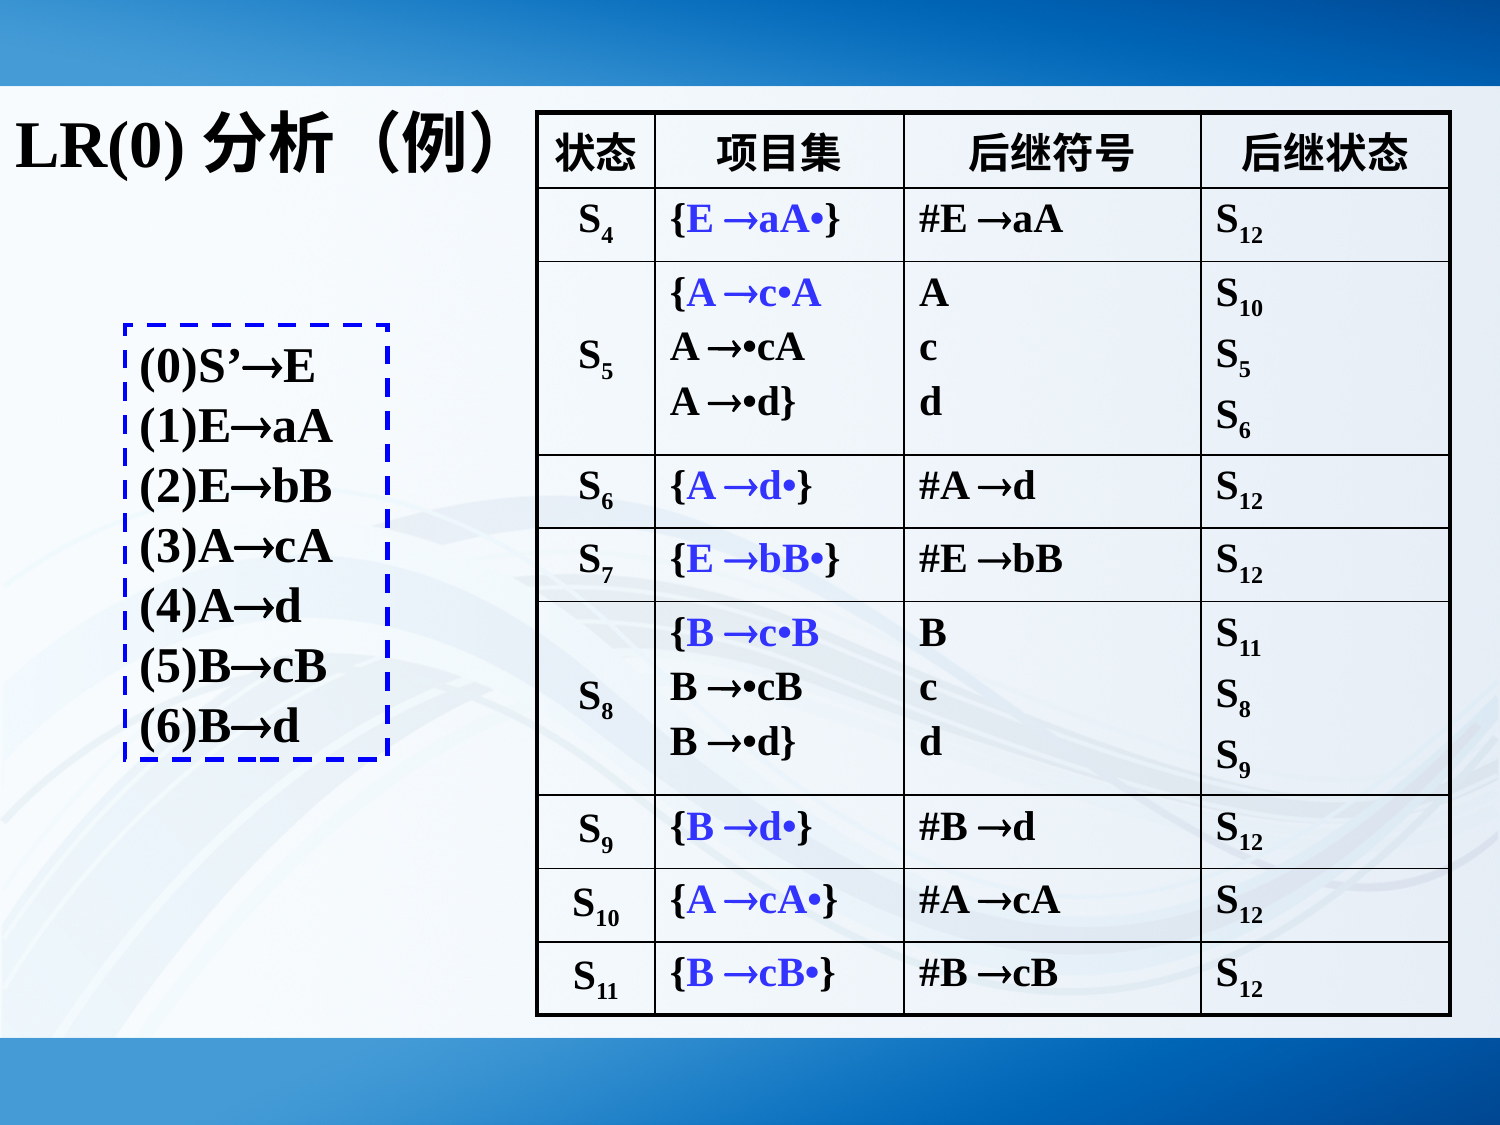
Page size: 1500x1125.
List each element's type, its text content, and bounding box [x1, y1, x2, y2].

table_cell {A c•A A •cA A •d} [656, 262, 903, 454]
table_cell S8 [539, 602, 654, 794]
table_cell S9 [539, 796, 654, 868]
table_cell {E bB•} [656, 529, 903, 601]
picture [0, 0, 1500, 1125]
table_cell #E bB [905, 529, 1200, 601]
table_cell S12 [1202, 943, 1448, 1013]
table_cell S12 [1202, 456, 1448, 527]
table_cell {B d•} [656, 796, 903, 868]
table_cell S11 S8 S9 [1202, 602, 1448, 794]
table_header 后继状态 [1202, 115, 1448, 187]
table_cell S7 [539, 529, 654, 601]
table_header 后继符号 [905, 115, 1200, 187]
table_cell #B d [905, 796, 1200, 868]
table_cell #E aA [905, 189, 1200, 261]
table_cell {A cA•} [656, 869, 903, 941]
table_cell {E aA•} [656, 189, 903, 261]
text_box (0)S’E (1)EaA (2)EbB (3)AcA (4)Ad (5)BcB (6)Bd [125, 324, 388, 760]
table_cell S10 S5 S6 [1202, 262, 1448, 454]
table_cell B c d [905, 602, 1200, 794]
table_cell S12 [1202, 529, 1448, 601]
table_cell {B c•B B •cB B •d} [656, 602, 903, 794]
table_cell S12 [1202, 869, 1448, 941]
table_header 项目集 [656, 115, 903, 187]
table_cell #A d [905, 456, 1200, 527]
table_cell {A d•} [656, 456, 903, 527]
table_cell S4 [539, 189, 654, 261]
table_cell #A cA [905, 869, 1200, 941]
table_cell A c d [905, 262, 1200, 454]
table_cell S12 [1202, 796, 1448, 868]
table_cell S11 [539, 943, 654, 1013]
table_cell #B cB [905, 943, 1200, 1013]
table_cell S12 [1202, 189, 1448, 261]
title LR(0)分析（例） [0, 99, 1350, 182]
table_cell {B cB•} [656, 943, 903, 1013]
table_cell S6 [539, 456, 654, 527]
table_cell S5 [539, 262, 654, 454]
table_header 状态 [539, 115, 654, 187]
table_cell S10 [539, 869, 654, 941]
